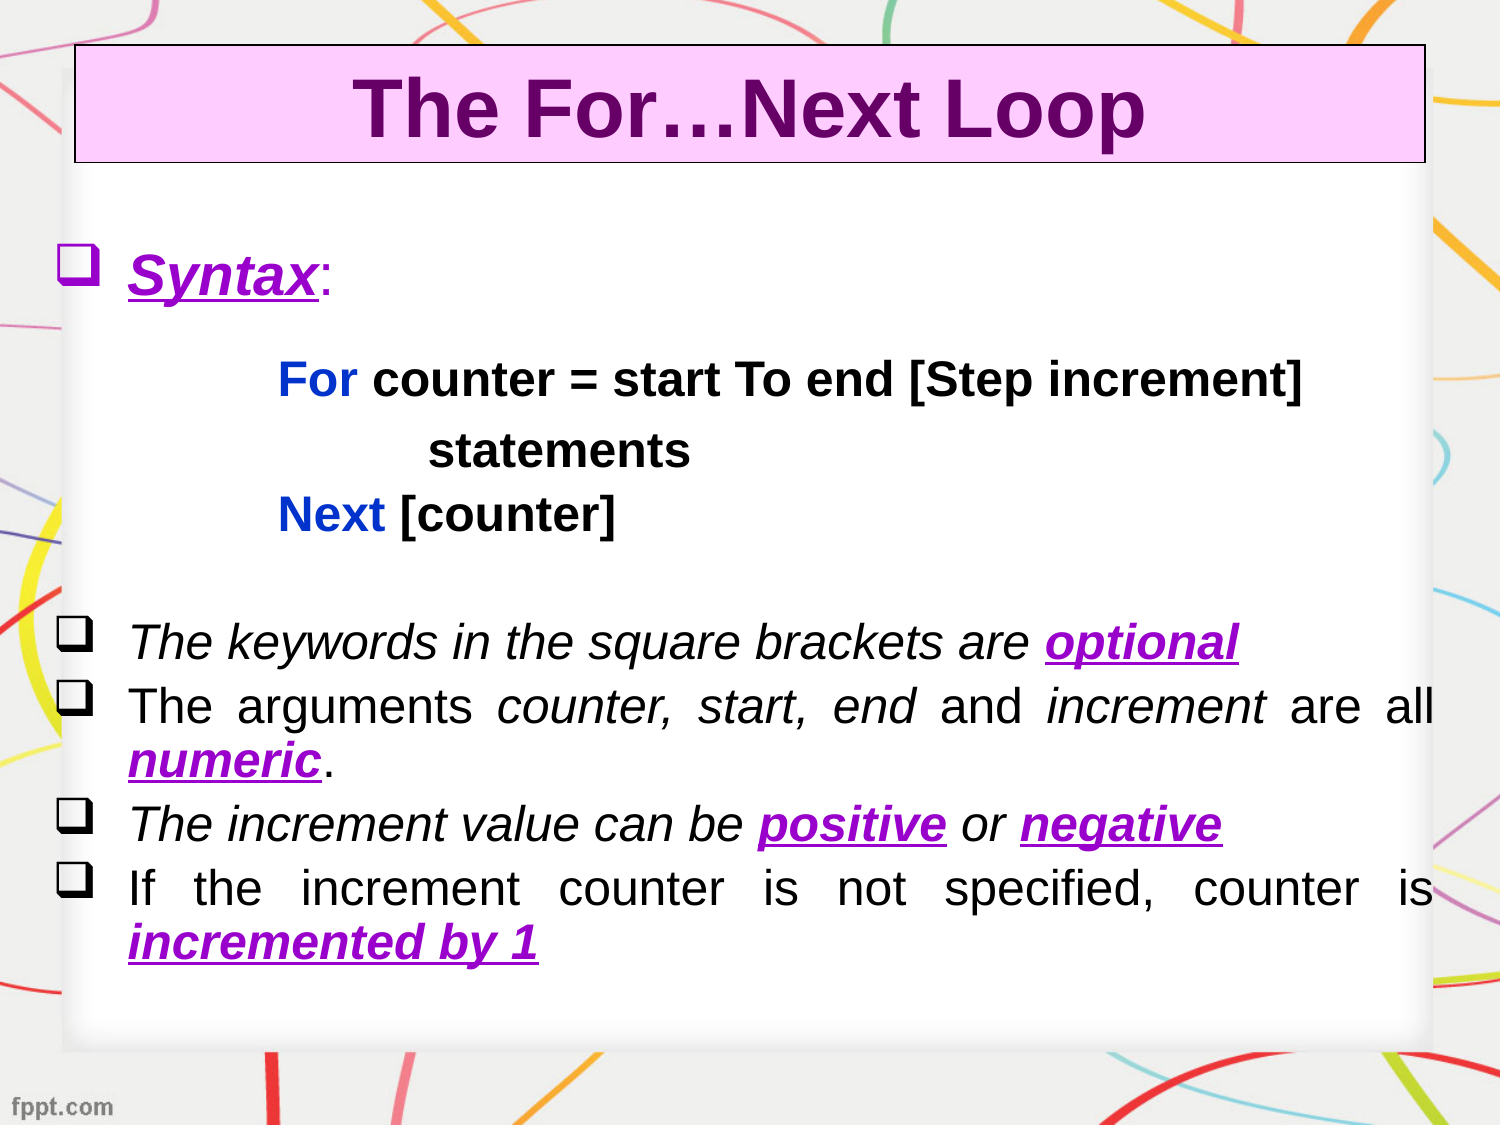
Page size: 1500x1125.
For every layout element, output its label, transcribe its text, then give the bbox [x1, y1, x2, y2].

picture [0, 0, 1500, 1125]
list Syntax: For counter = start To end [Step increment] statements Next [counter] The keywords in the square brackets are optional The arguments counter, start, end and increment are all numeric. The increment value can be positive or negative If the increment counter is not specified, counter is incremented by 1 [37, 237, 1451, 1038]
title The For…Next Loop [74, 44, 1426, 163]
